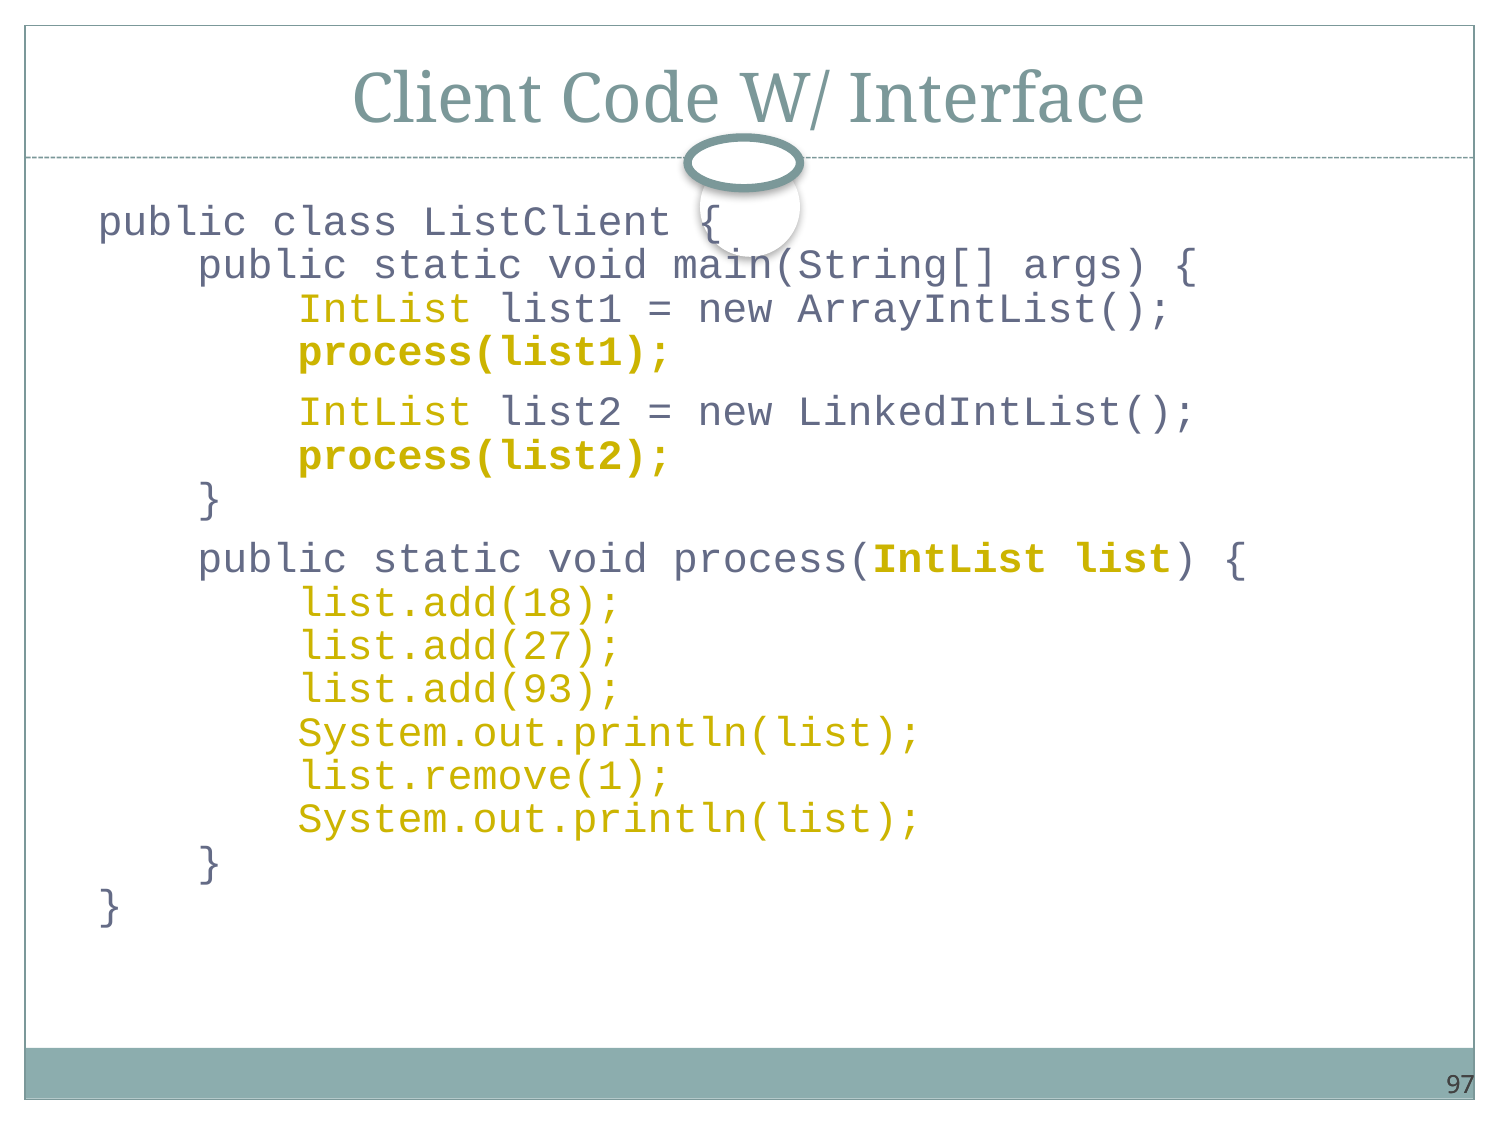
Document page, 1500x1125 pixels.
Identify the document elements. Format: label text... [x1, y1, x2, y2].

title Client Code W/ Interface [49, 37, 1450, 144]
list public class ListClient { public static void main(String[] args) { IntList list1 = new ArrayIntList(); process(list1); IntList list2 = new LinkedIntList(); process(list2); } public static void process(IntList list) { list.add(18); list.add(27); list.add(93); System.out.println(list); list.remove(1); System.out.println(list); } } [37, 200, 1463, 1038]
